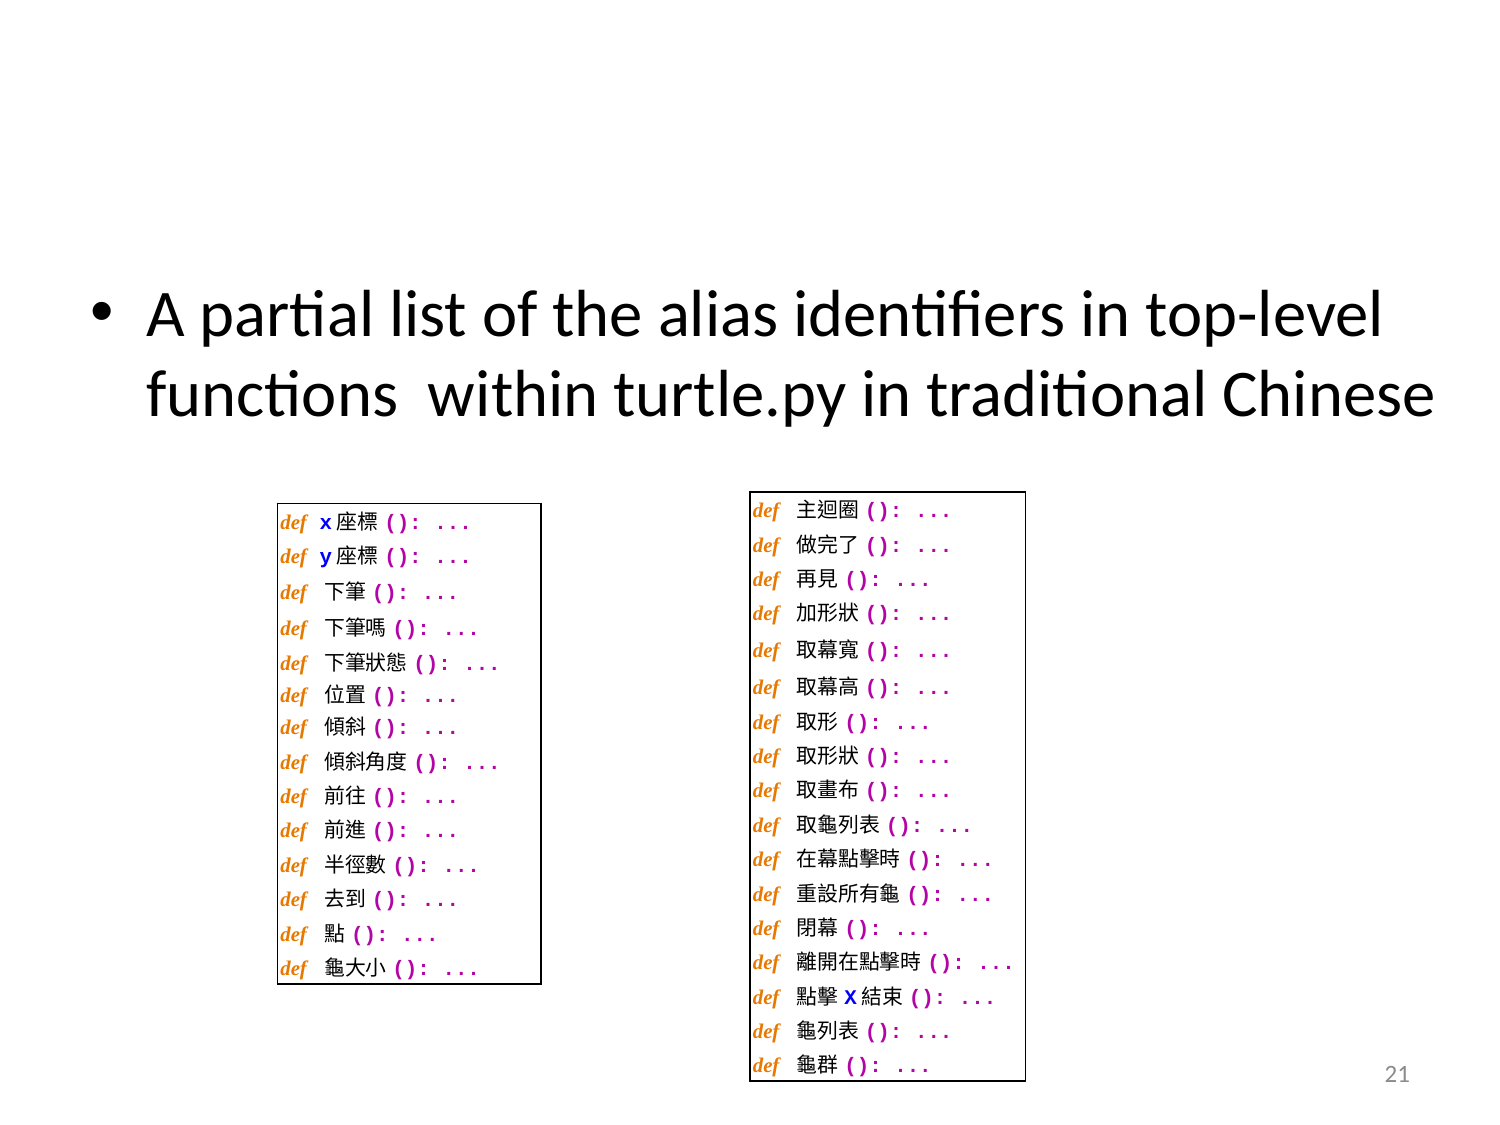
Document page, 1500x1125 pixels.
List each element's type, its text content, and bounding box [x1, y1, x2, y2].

table_cell def 龜大小(): ... [278, 949, 540, 983]
table_cell def 傾斜(): ... [278, 709, 540, 743]
table_cell def 離開在點擊時(): ... [751, 944, 1025, 978]
table_cell def 在幕點擊時(): ... [751, 841, 1025, 875]
table_cell def 重設所有龜(): ... [751, 875, 1025, 909]
table_header def x座標(): ... [278, 504, 540, 538]
table_cell def 前往(): ... [278, 778, 540, 812]
table_cell def 點擊X結束(): ... [751, 978, 1025, 1013]
table_cell def 前進(): ... [278, 812, 540, 846]
table_cell def 下筆(): ... [278, 572, 540, 610]
table_cell def 下筆嗎(): ... [278, 610, 540, 644]
table_cell def 位置(): ... [278, 678, 540, 709]
table_cell def 龜群(): ... [751, 1047, 1025, 1080]
table_cell def y座標(): ... [278, 538, 540, 572]
list A partial list of the alias identifiers in top-level functions within turtle.py in traditional Chinese [75, 262, 1459, 457]
slide_number 21 [1074, 1042, 1425, 1103]
table_cell def 取畫布(): ... [751, 772, 1025, 806]
table_cell def 做完了(): ... [751, 526, 1025, 560]
table_cell def 加形狀(): ... [751, 595, 1025, 629]
table_cell def 取龜列表(): ... [751, 806, 1025, 841]
table_cell def 半徑數(): ... [278, 846, 540, 881]
table_cell def 去到(): ... [278, 881, 540, 915]
table_cell def 取幕寬(): ... [751, 629, 1025, 669]
table_cell def 再見(): ... [751, 560, 1025, 595]
table_header def 主迴圈(): ... [751, 493, 1025, 526]
table_cell def 取形狀(): ... [751, 738, 1025, 772]
table_cell def 取幕高(): ... [751, 669, 1025, 703]
table_cell def 取形(): ... [751, 703, 1025, 738]
table_cell def 傾斜角度(): ... [278, 743, 540, 778]
table_cell def 點(): ... [278, 915, 540, 949]
table_cell def 下筆狀態(): ... [278, 644, 540, 678]
table_cell def 閉幕(): ... [751, 909, 1025, 944]
table_cell def 龜列表(): ... [751, 1013, 1025, 1047]
